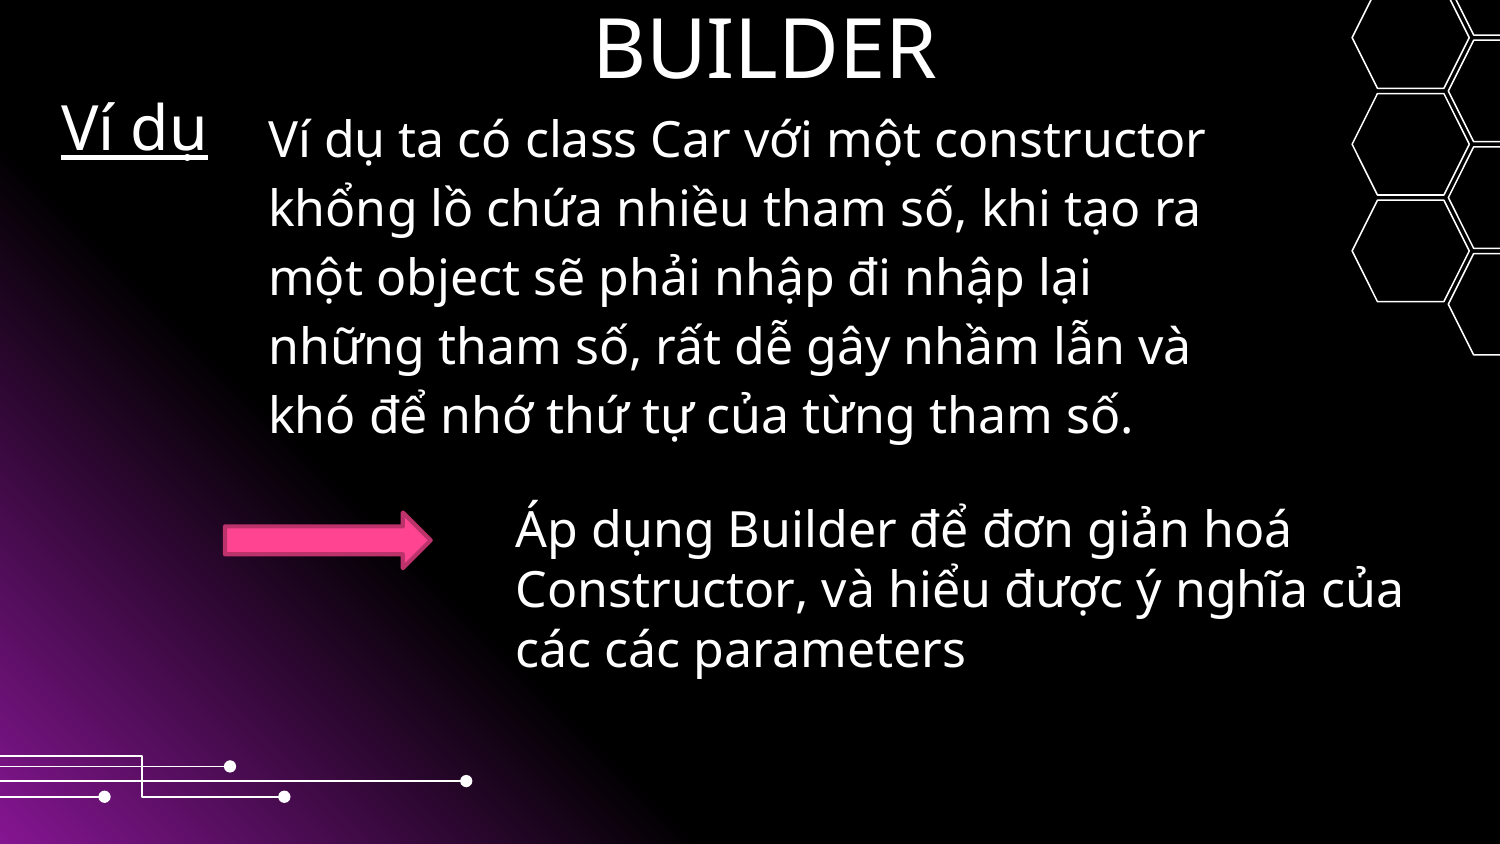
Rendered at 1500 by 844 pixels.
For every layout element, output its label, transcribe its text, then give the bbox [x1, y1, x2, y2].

text_box BUILDER [132, 0, 1397, 75]
text_box Áp dụng Builder để đơn giản hoá Constructor, và hiểu được ý nghĩa của các các parameters [501, 489, 1485, 685]
text_box [222, 510, 433, 571]
text_box Ví dụ ta có class Car với một constructor khổng lồ chứa nhiều tham số, khi tạo ra một object sẽ phải nhập đi nhập lại những tham số, rất dễ gây nhầm lẫn và khó để nhớ thứ tự của từng tham số. [253, 83, 1277, 344]
title Ví dụ [46, 72, 708, 198]
